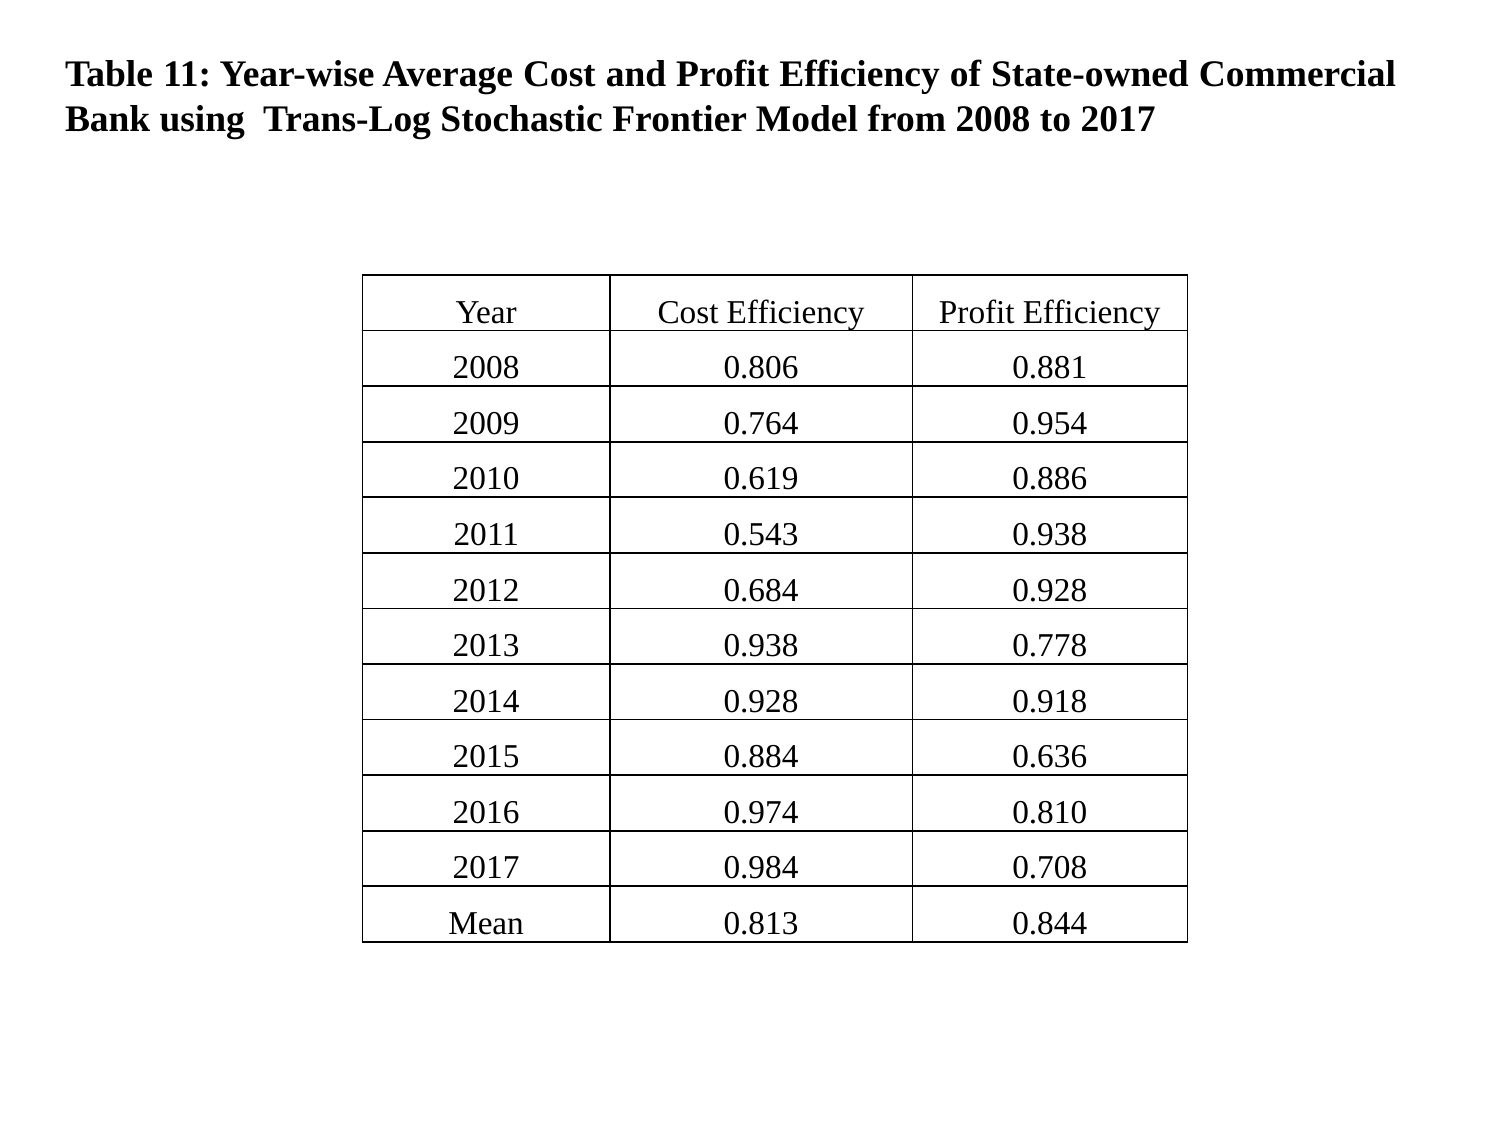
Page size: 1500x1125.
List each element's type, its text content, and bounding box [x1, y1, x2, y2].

table_cell 2014 [363, 665, 609, 719]
table_cell 0.928 [611, 665, 912, 719]
table_cell 2015 [363, 720, 609, 774]
table_cell 0.954 [913, 387, 1187, 441]
table_cell 0.806 [611, 331, 912, 385]
table_cell 2016 [363, 776, 609, 830]
table_cell 0.984 [611, 832, 912, 885]
table_cell 0.974 [611, 776, 912, 830]
table_cell 2011 [363, 498, 609, 552]
table_cell 0.778 [913, 609, 1187, 663]
table_cell 2010 [363, 443, 609, 496]
table_cell 0.708 [913, 832, 1187, 885]
table_cell 0.881 [913, 331, 1187, 385]
table_cell 0.810 [913, 776, 1187, 830]
table_cell 0.543 [611, 498, 912, 552]
text_box Table 11: Year-wise Average Cost and Profit Efficiency of State-owned Commercial Bank using Trans-Log Stochastic Frontier Model from 2008 to 2017 [49, 41, 1413, 147]
table_cell 0.684 [611, 554, 912, 608]
table_cell 0.938 [913, 498, 1187, 552]
table_cell 2009 [363, 387, 609, 441]
table_cell 0.884 [611, 720, 912, 774]
table_header Year [363, 276, 609, 330]
table_cell 0.636 [913, 720, 1187, 774]
table_header Cost Efficiency [611, 276, 912, 330]
table_cell 2008 [363, 331, 609, 385]
table_header Profit Efficiency [913, 276, 1187, 330]
table_cell 0.619 [611, 443, 912, 496]
table_cell 0.886 [913, 443, 1187, 496]
table_cell 2017 [363, 832, 609, 885]
table_cell 0.928 [913, 554, 1187, 608]
table_cell 0.938 [611, 609, 912, 663]
table_cell 0.844 [913, 887, 1187, 941]
table_cell 0.813 [611, 887, 912, 941]
table_cell 0.764 [611, 387, 912, 441]
table_cell 2013 [363, 609, 609, 663]
table_cell 2012 [363, 554, 609, 608]
table_cell 0.918 [913, 665, 1187, 719]
table_cell Mean [363, 887, 609, 941]
